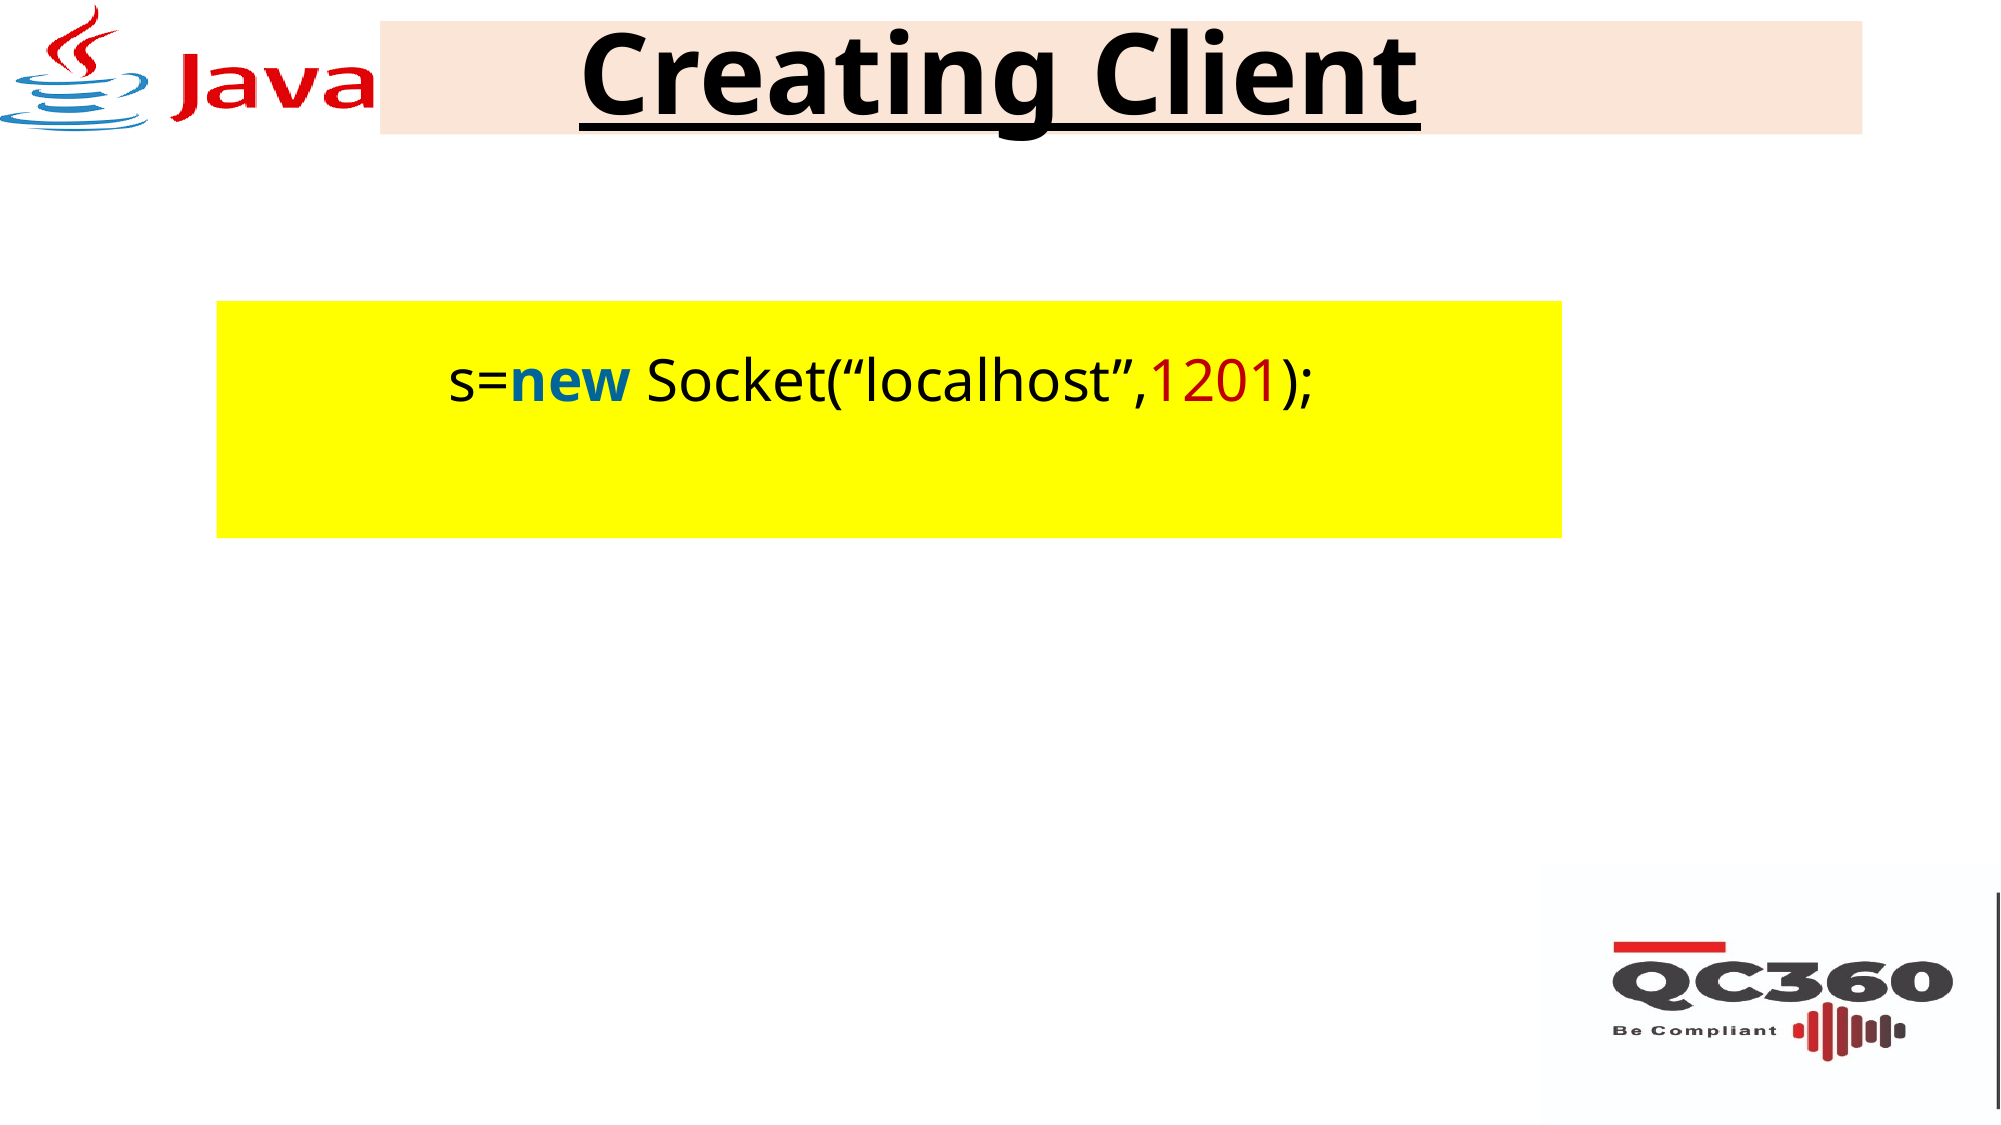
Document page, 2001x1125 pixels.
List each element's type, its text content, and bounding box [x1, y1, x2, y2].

text_box s=new Socket(“localhost”,1201); [216, 301, 1562, 539]
picture [0, 0, 381, 135]
picture [1541, 865, 2000, 1125]
title Creating Client [381, 21, 1863, 135]
